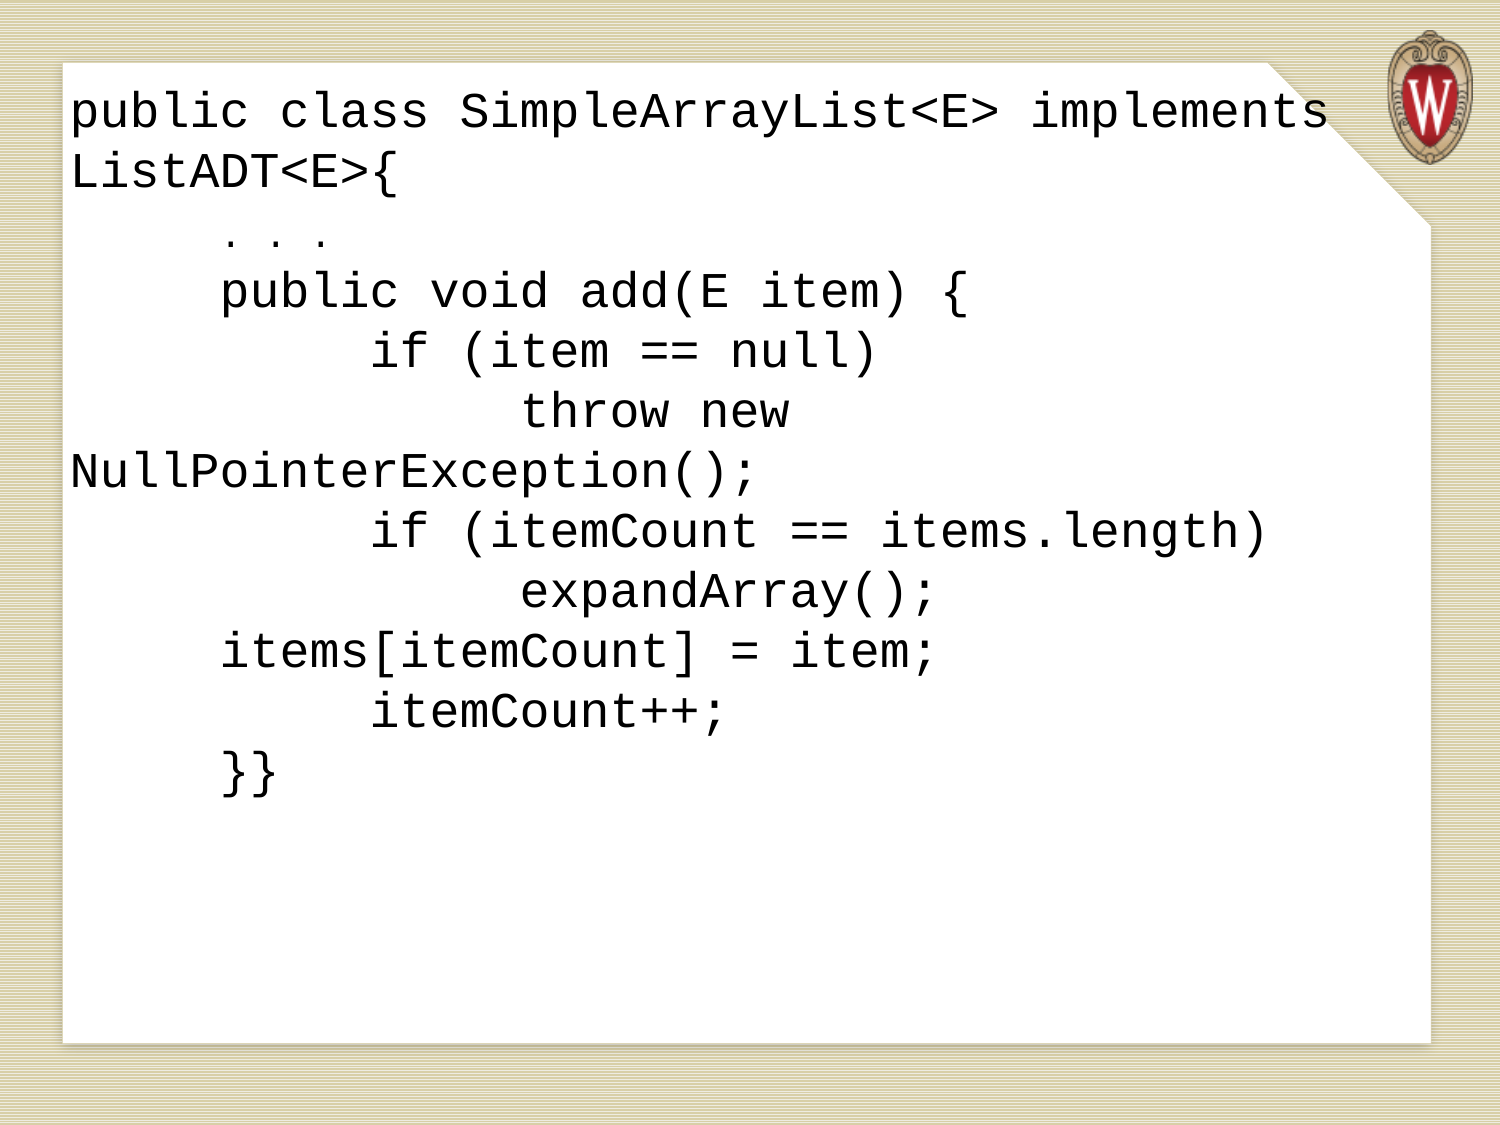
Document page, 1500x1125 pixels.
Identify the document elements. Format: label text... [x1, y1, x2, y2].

title public class SimpleArrayList<E> implements ListADT<E>{ . . . public void add(E item) { if (item == null) throw new NullPointerException(); if (itemCount == items.length) expandArray(); items[itemCount] = item; itemCount++; }} [69, 77, 1377, 953]
